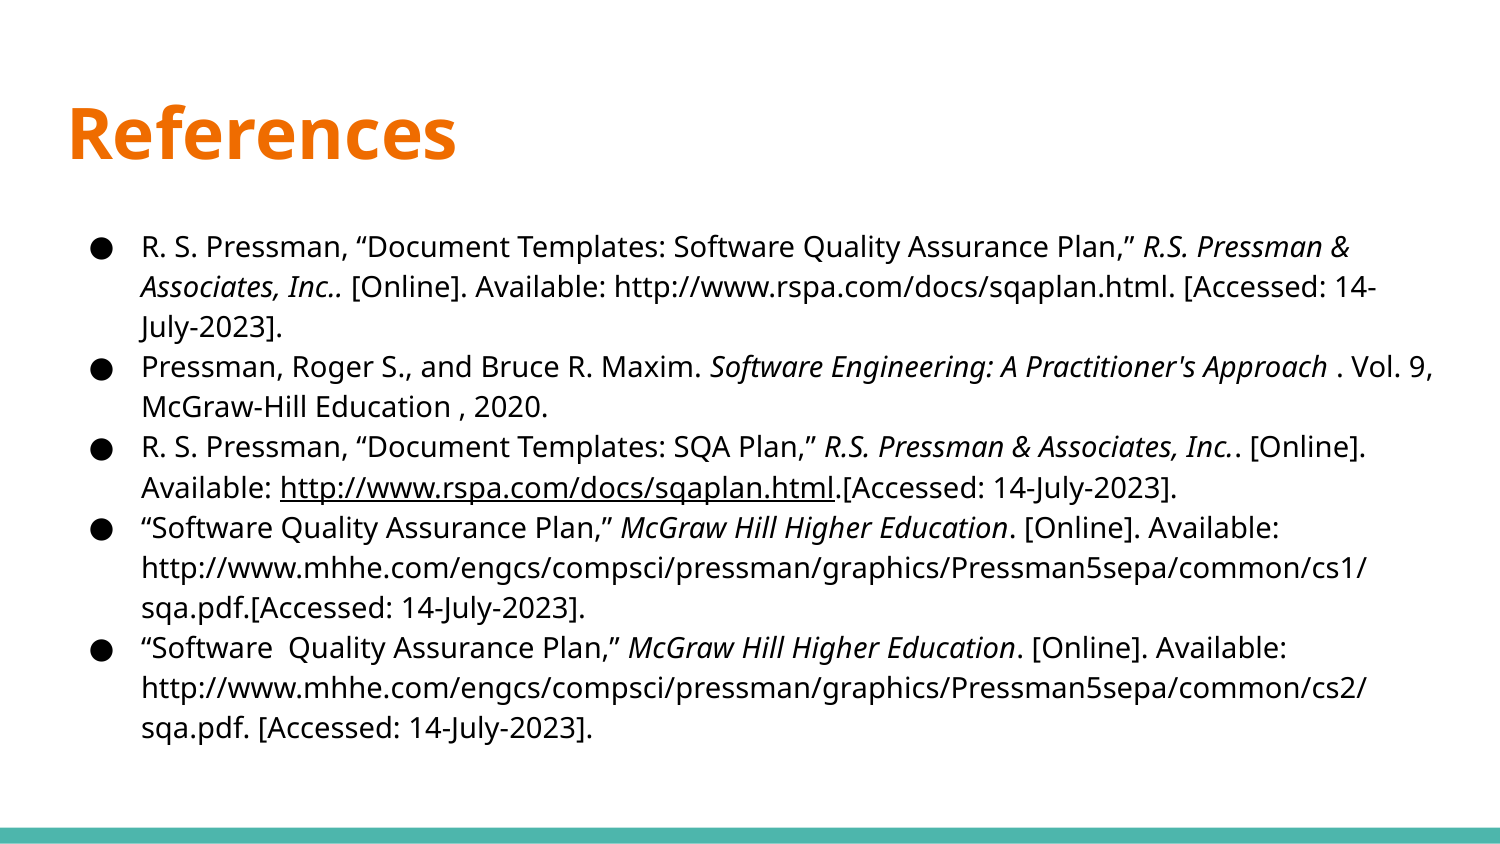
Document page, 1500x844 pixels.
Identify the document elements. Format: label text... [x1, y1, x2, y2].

title References [51, 72, 1449, 189]
list R. S. Pressman, “Document Templates: Software Quality Assurance Plan,” R.S. Pressman & Associates, Inc.. [Online]. Available: http://www.rspa.com/docs/sqaplan.html. [Accessed: 14-July-2023]. Pressman, Roger S., and Bruce R. Maxim. Software Engineering: A Practitioner's Approach . Vol. 9, McGraw-Hill Education , 2020. R. S. Pressman, “Document Templates: SQA Plan,” R.S. Pressman & Associates, Inc.. [Online]. Available: http://www.rspa.com/docs/sqaplan.html.[Accessed: 14-July-2023]. “Software Quality Assurance Plan,” McGraw Hill Higher Education. [Online]. Available: http://www.mhhe.com/engcs/compsci/pressman/graphics/Pressman5sepa/common/cs1/sqa.pdf.[Accessed: 14-July-2023]. “Software Quality Assurance Plan,” McGraw Hill Higher Education. [Online]. Available: http://www.mhhe.com/engcs/compsci/pressman/graphics/Pressman5sepa/common/cs2/sqa.pdf. [Accessed: 14-July-2023]. [51, 207, 1449, 750]
